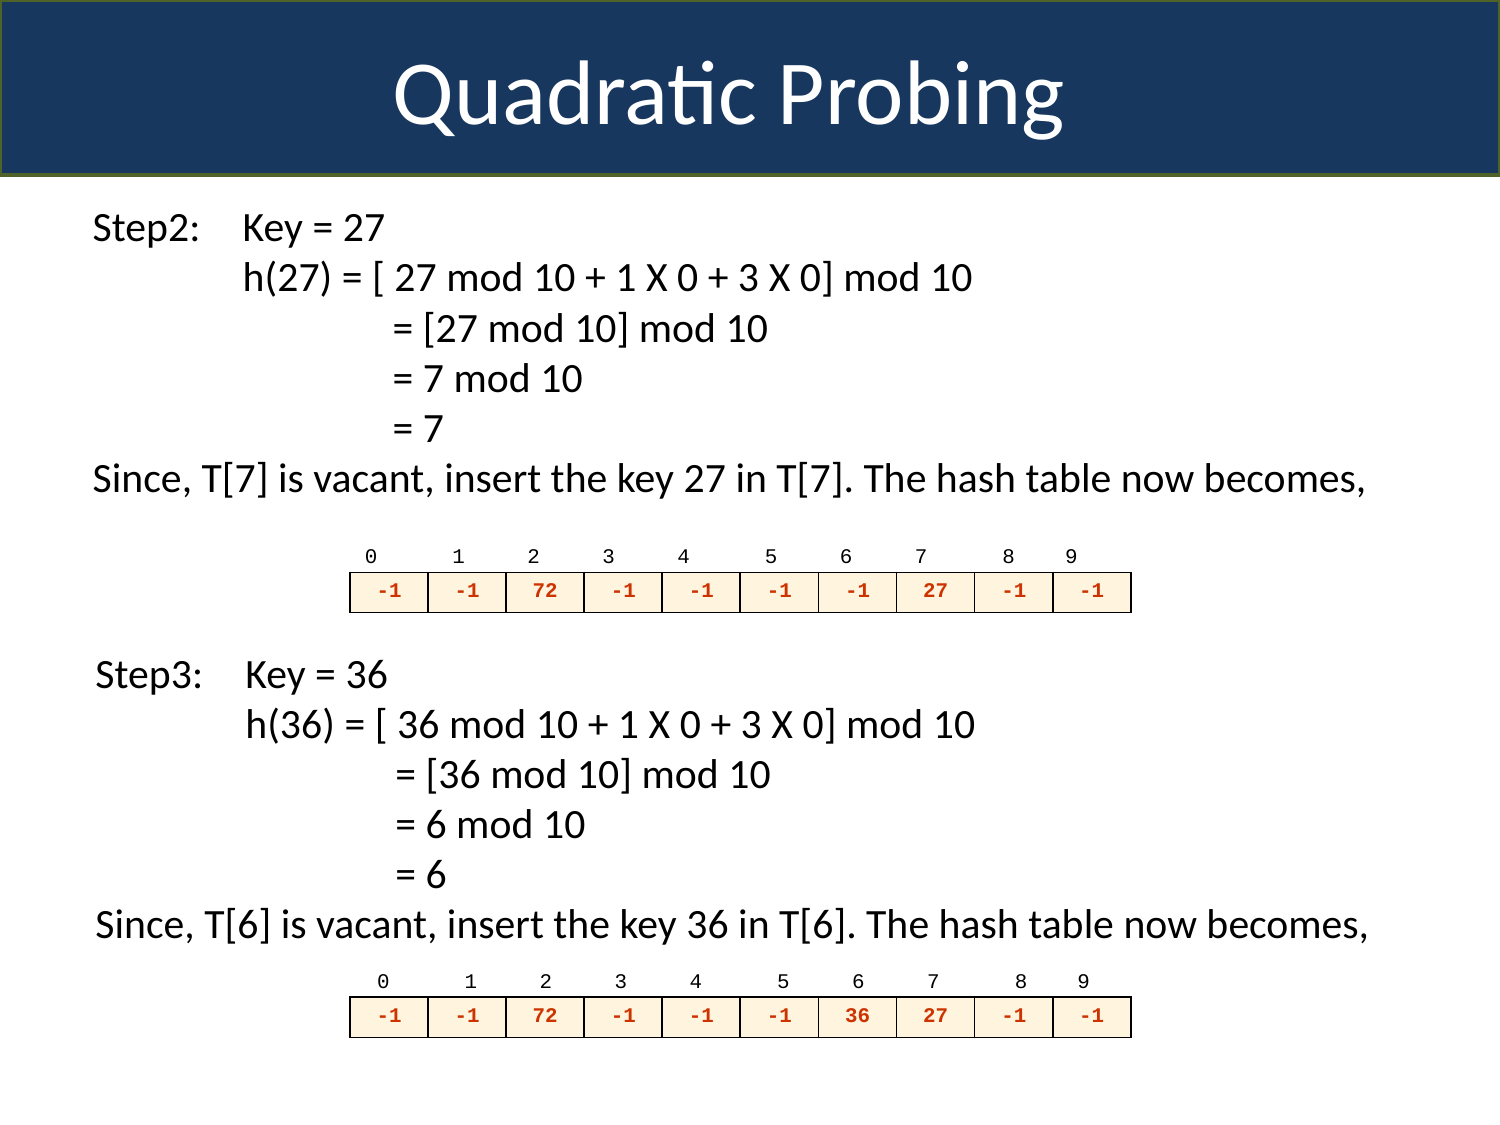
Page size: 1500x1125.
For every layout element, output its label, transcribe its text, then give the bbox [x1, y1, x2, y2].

table_header 72 [507, 575, 583, 612]
table_header 72 [507, 998, 583, 1037]
table_header -1 [351, 998, 427, 1037]
table_header -1 [975, 998, 1052, 1037]
table_header -1 [741, 998, 818, 1037]
text_box Quadratic Probing [0, 0, 1500, 177]
table_header 27 [897, 575, 974, 612]
table_header -1 [975, 575, 1052, 612]
table_header -1 [429, 998, 505, 1037]
table_header -1 [741, 575, 818, 612]
table_header -1 [429, 575, 505, 612]
table_header -1 [585, 575, 661, 612]
table_header -1 [819, 575, 896, 612]
table_header -1 [585, 998, 661, 1037]
text_box Step3: Key = 36 h(36) = [ 36 mod 10 + 1 X 0 + 3 X 0] mod 10 = [36 mod 10] mod 10 = 6 mod 10 = 6 Since, T[6] is vacant, insert the key 36 in T[6]. The hash table now becomes, [80, 639, 1386, 954]
text_box 0 1 2 3 4 5 6 7 8 9 [362, 960, 1175, 1000]
text_box Step2: Key = 27 h(27) = [ 27 mod 10 + 1 X 0 + 3 X 0] mod 10 = [27 mod 10] mod 10 = 7 mod 10 = 7 Since, T[7] is vacant, insert the key 27 in T[7]. The hash table now becomes, [78, 192, 1383, 508]
table_header -1 [1054, 998, 1130, 1037]
table_header -1 [663, 575, 739, 612]
table_header -1 [663, 998, 739, 1037]
table_header 36 [819, 998, 896, 1037]
table_header -1 [1054, 575, 1130, 612]
text_box 0 1 2 3 4 5 6 7 8 9 [349, 535, 1163, 575]
table_header 27 [897, 998, 974, 1037]
table_header -1 [351, 575, 427, 612]
